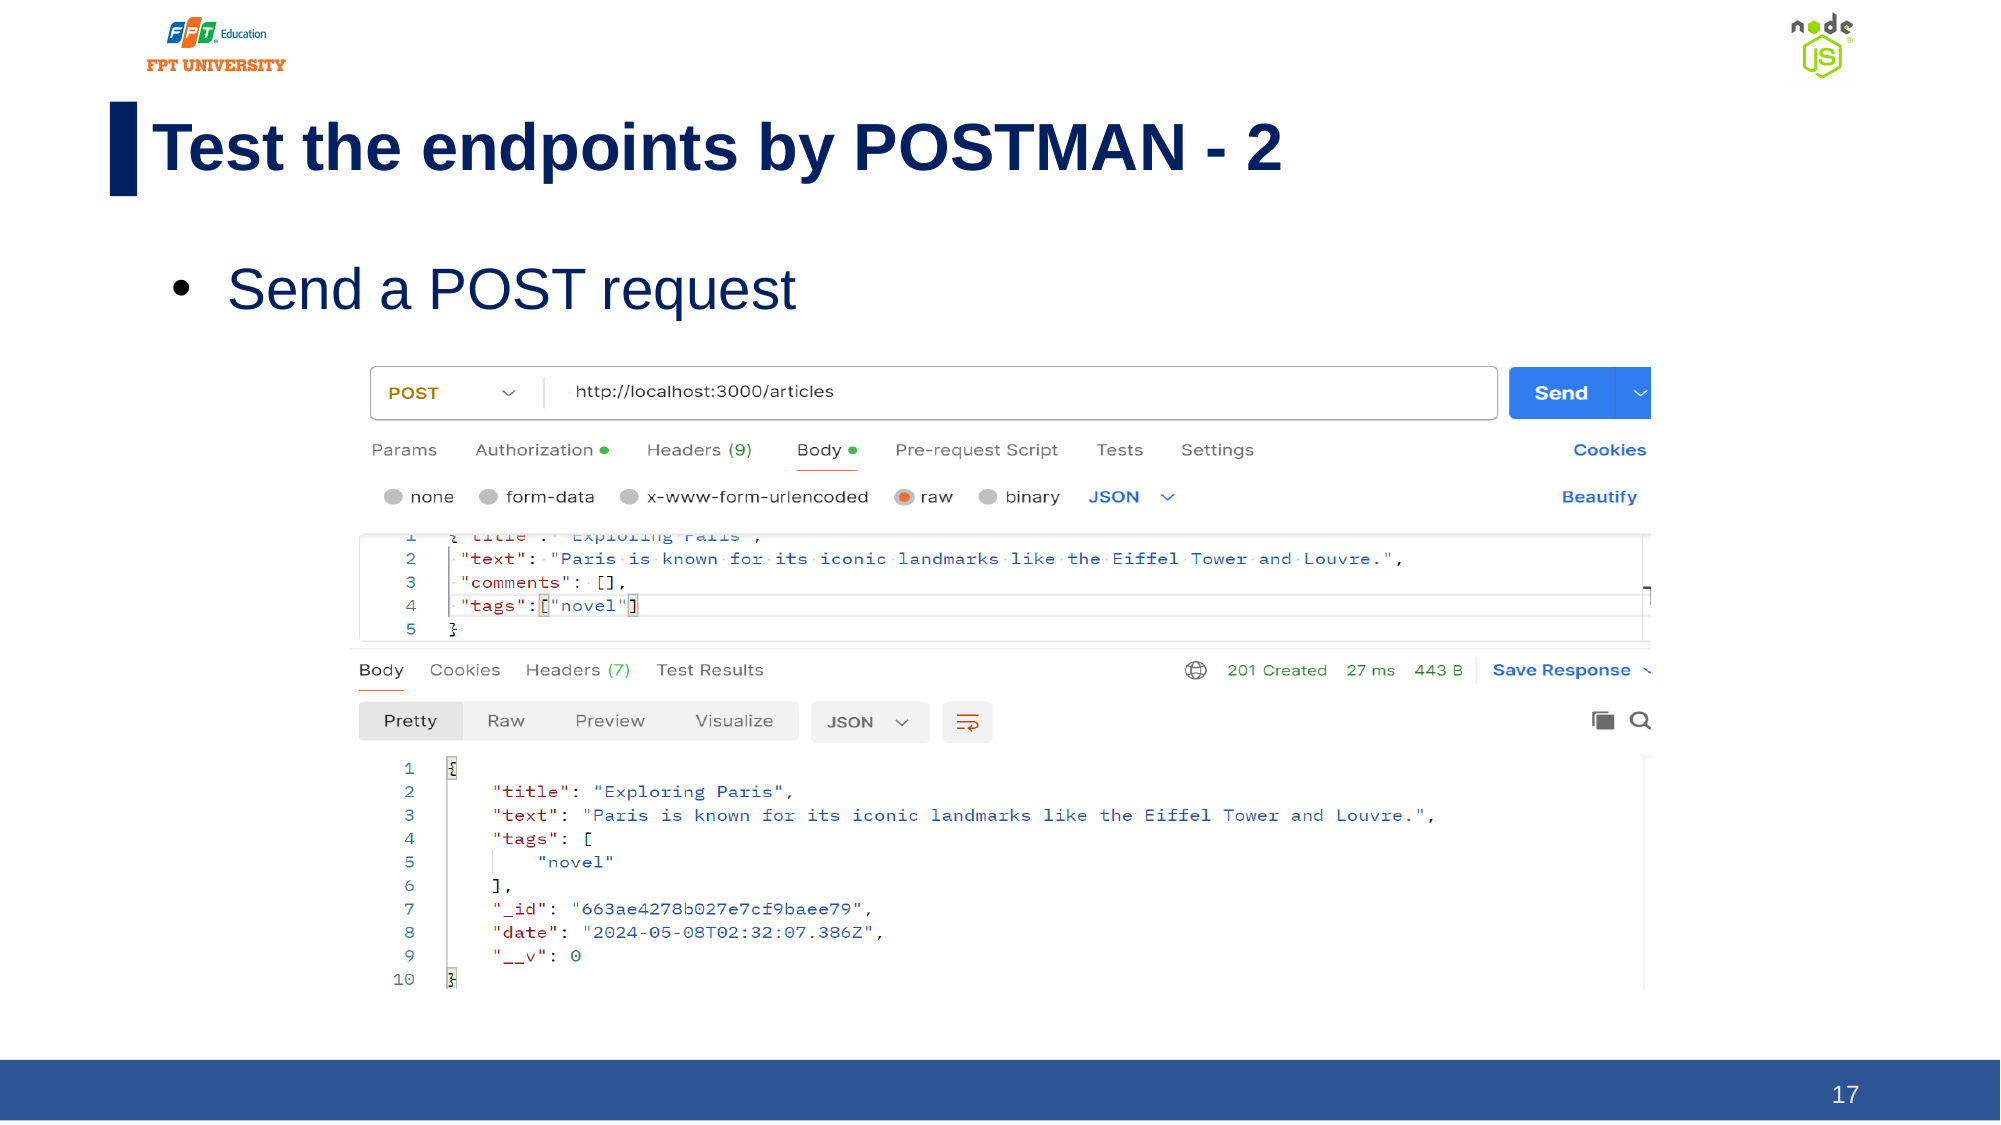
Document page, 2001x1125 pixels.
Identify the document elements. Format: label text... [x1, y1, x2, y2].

slide_number ‹#› [1424, 1063, 1875, 1123]
list Send a POST request [137, 251, 1863, 966]
title Test the endpoints by POSTMAN - 2 [137, 101, 1650, 197]
picture [348, 353, 1651, 989]
picture [1781, 4, 1863, 86]
picture [137, 1, 291, 86]
